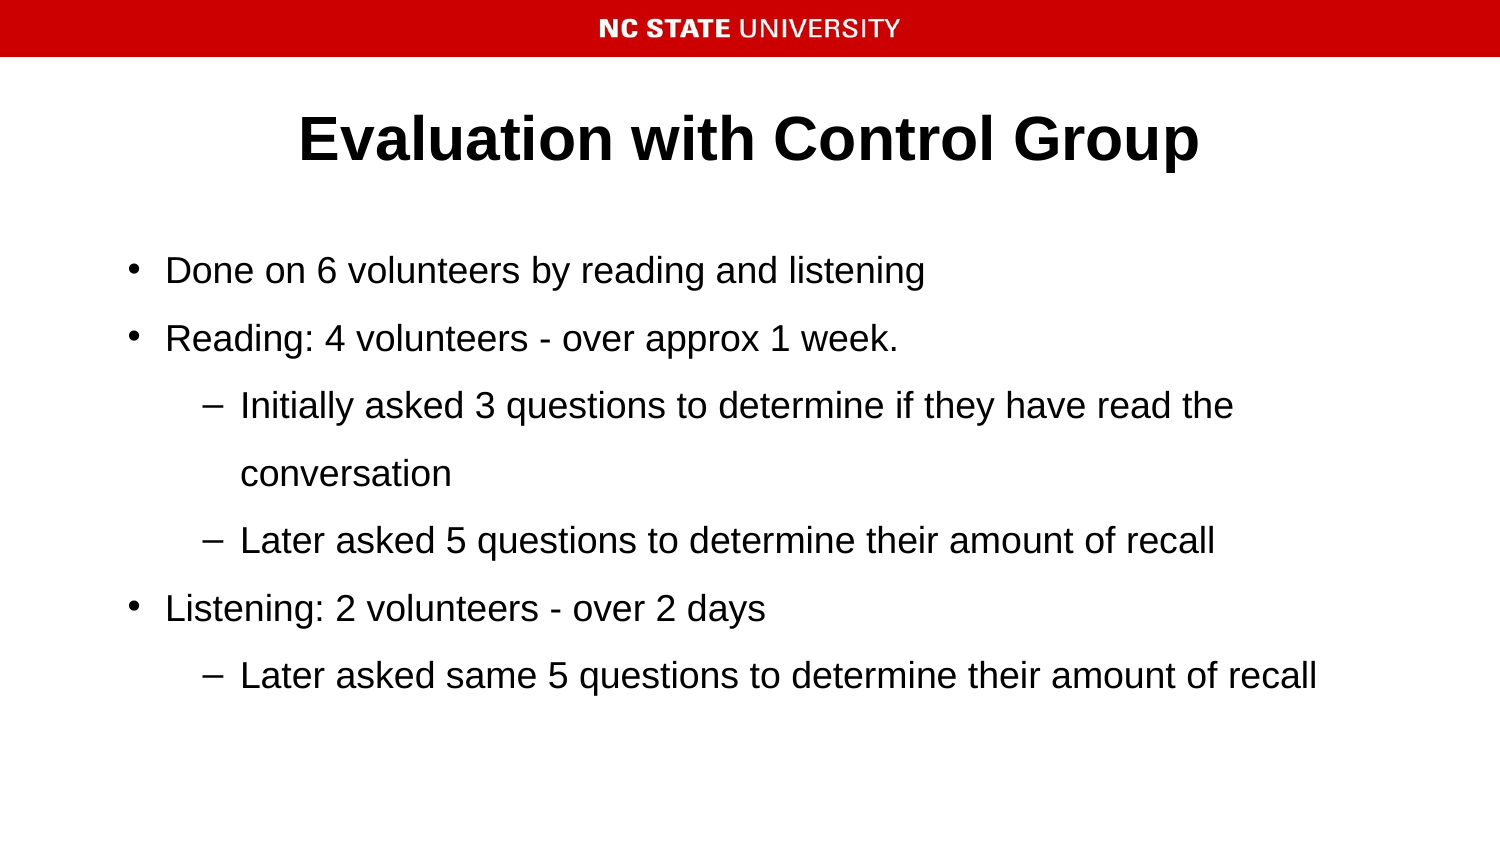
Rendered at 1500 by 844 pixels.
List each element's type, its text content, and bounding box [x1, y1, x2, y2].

picture [0, 0, 1500, 57]
title Evaluation with Control Group [75, 56, 1425, 208]
list Done on 6 volunteers by reading and listening Reading: 4 volunteers - over approx 1 week. Initially asked 3 questions to determine if they have read the conversation Later asked 5 questions to determine their amount of recall Listening: 2 volunteers - over 2 days Later asked same 5 questions to determine their amount of recall [75, 208, 1425, 783]
